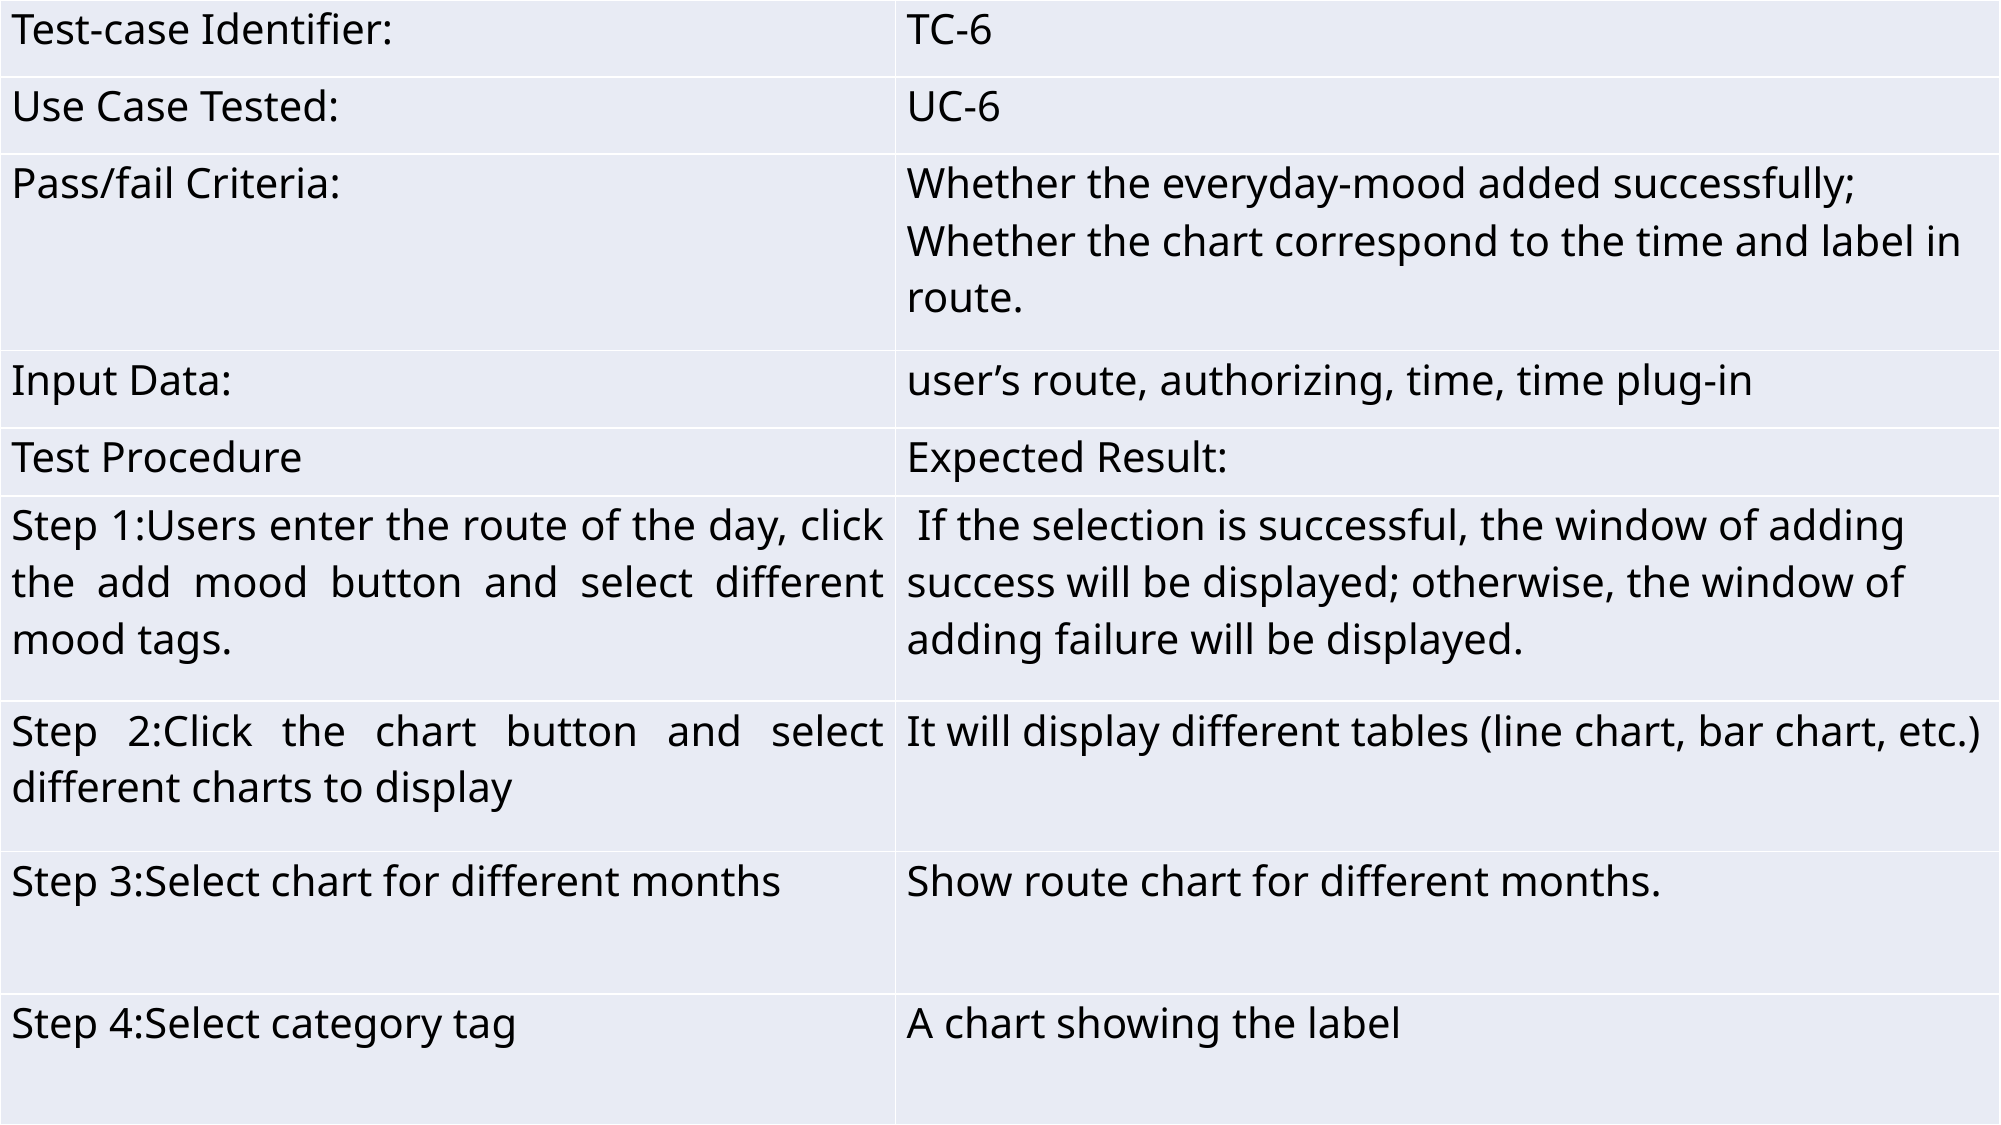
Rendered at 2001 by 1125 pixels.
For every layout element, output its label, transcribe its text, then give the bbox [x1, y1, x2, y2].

table_cell Pass/fail Criteria: [1, 155, 895, 350]
table_header Test-case Identifier: [1, 1, 895, 76]
table_cell Step 3:Select chart for different months [1, 852, 895, 993]
table_cell It will display different tables (line chart, bar chart, etc.) [896, 702, 1999, 851]
table_cell Step 1:Users enter the route of the day, click the add mood button and select different mood tags. [1, 497, 895, 700]
table_cell Use Case Tested: [1, 78, 895, 153]
table_cell Show route chart for different months. [896, 852, 1999, 993]
table_cell Input Data: [1, 351, 895, 427]
table_cell UC-6 [896, 78, 1999, 153]
table_cell Step 2:Click the chart button and select different charts to display [1, 702, 895, 851]
table_cell Test Procedure [1, 429, 895, 495]
table_header TC-6 [896, 1, 1999, 76]
table_cell user’s route, authorizing, time, time plug-in [896, 351, 1999, 427]
table_cell Step 4:Select category tag [1, 995, 895, 1124]
table_cell A chart showing the label [896, 995, 1999, 1124]
table_cell Whether the everyday-mood added successfully; Whether the chart correspond to the time and label in route. [896, 155, 1999, 350]
table_cell Expected Result: [896, 429, 1999, 495]
table_cell If the selection is successful, the window of adding success will be displayed; otherwise, the window of adding failure will be displayed. [896, 497, 1999, 700]
